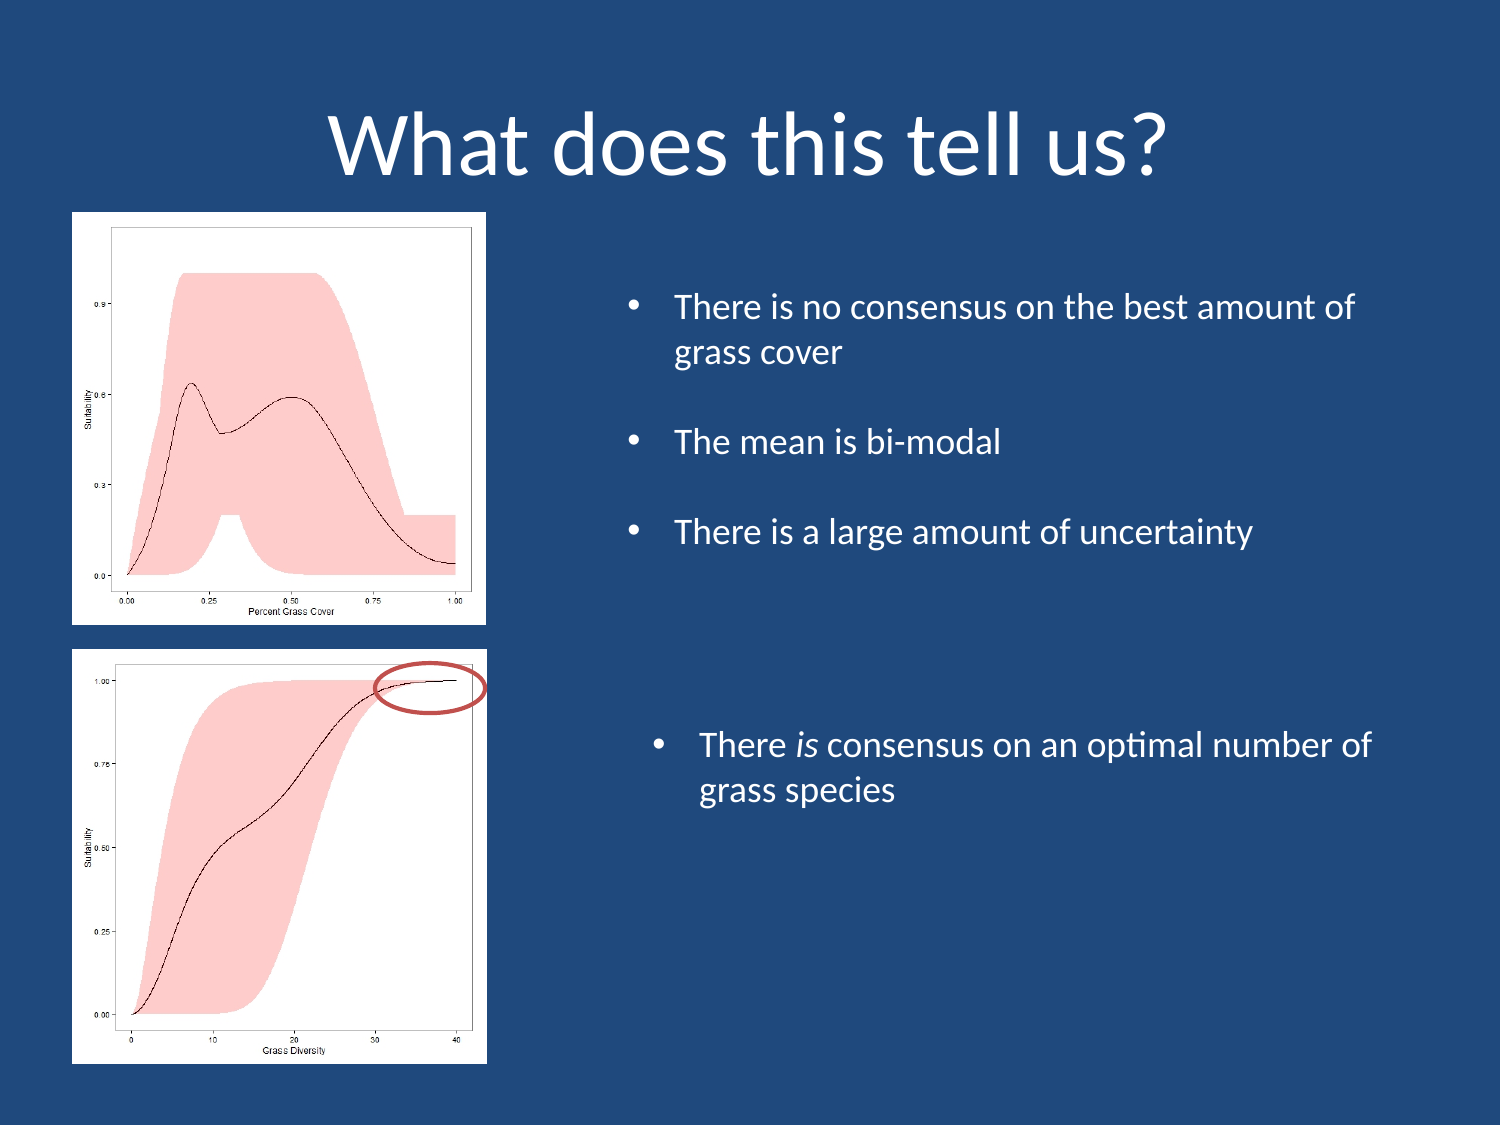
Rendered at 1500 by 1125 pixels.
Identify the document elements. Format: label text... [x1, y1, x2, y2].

text_box There is no consensus on the best amount of grass cover The mean is bi-modal There is a large amount of uncertainty [612, 274, 1400, 560]
title What does this tell us? [75, 45, 1425, 233]
text_box There is consensus on an optimal number of grass species [637, 713, 1425, 863]
picture [72, 649, 487, 1065]
picture [72, 212, 486, 626]
